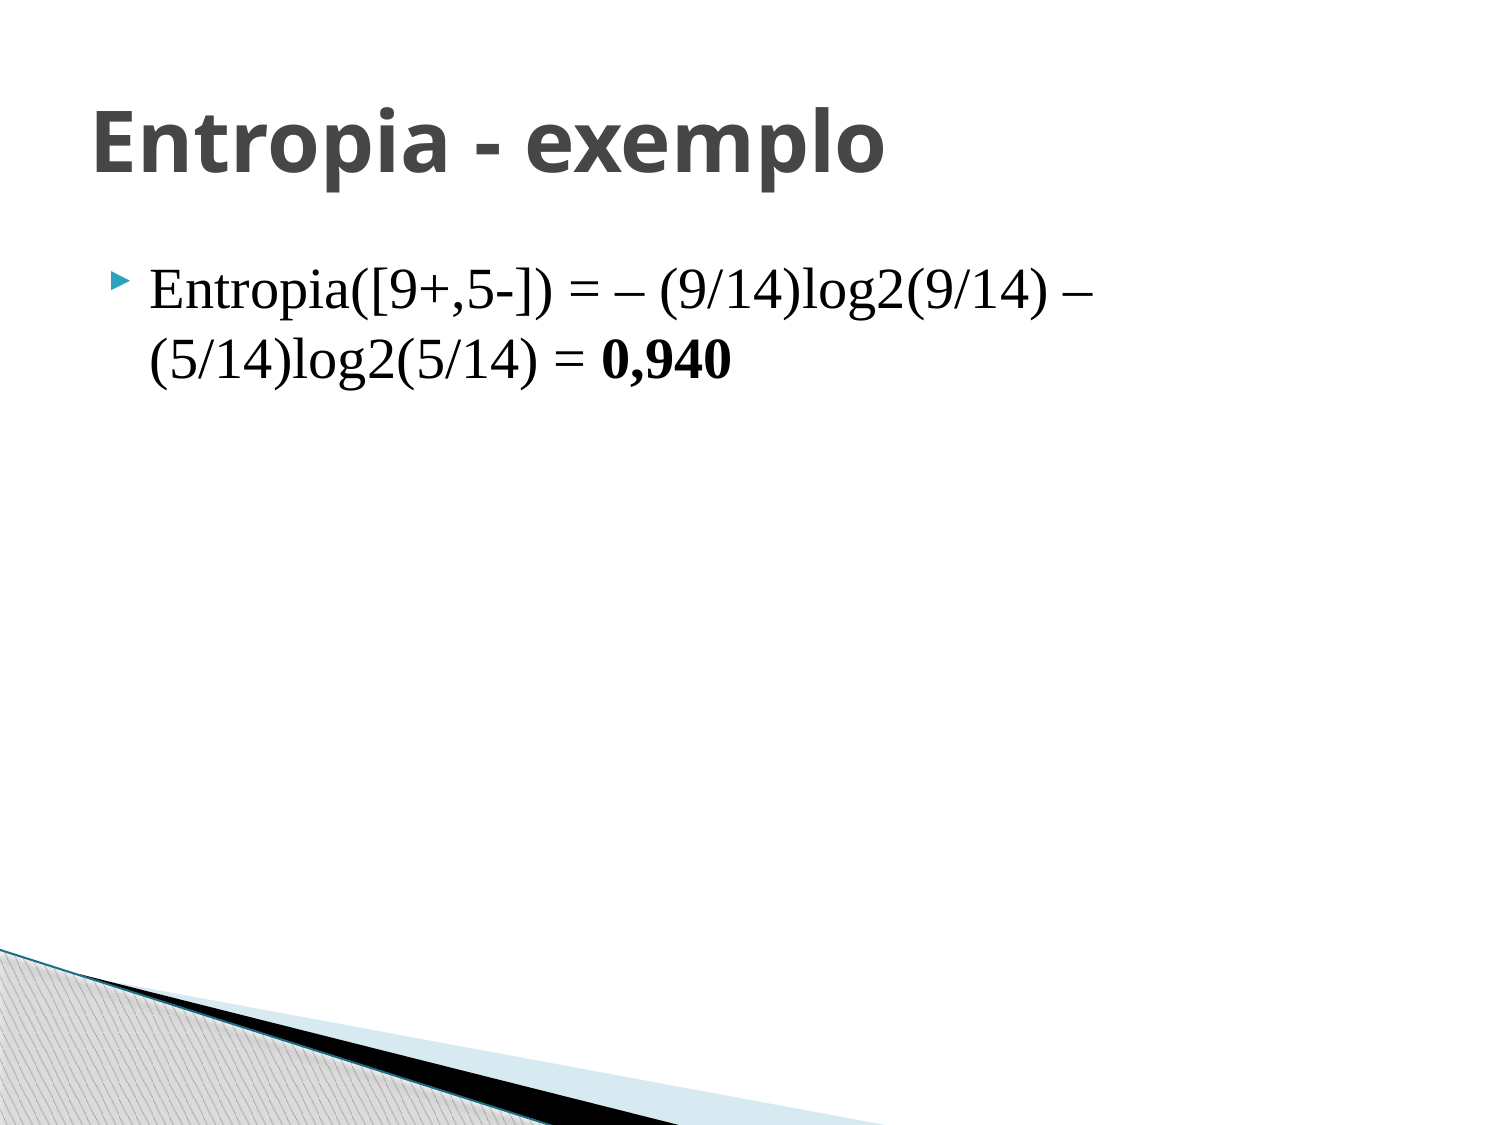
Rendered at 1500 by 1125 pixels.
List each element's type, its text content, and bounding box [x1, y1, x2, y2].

title Entropia - exemplo [75, 45, 1425, 233]
list Entropia([9+,5-]) = – (9/14)log2(9/14) – (5/14)log2(5/14) = 0,940 [75, 243, 1425, 422]
